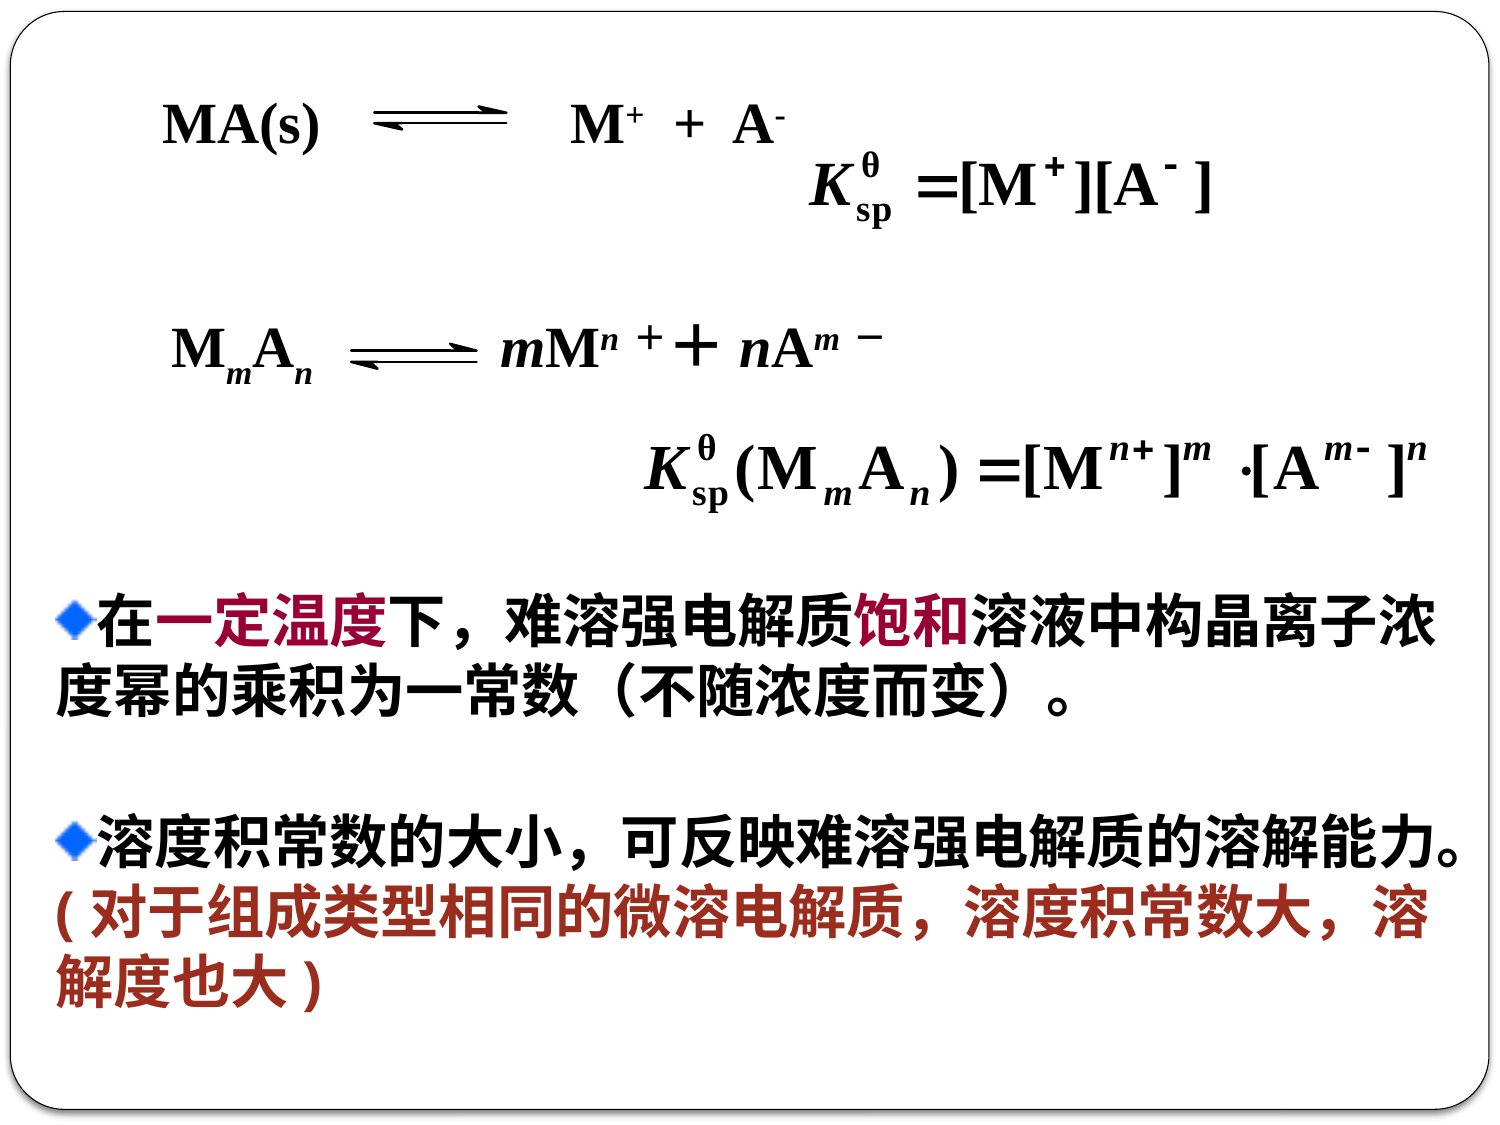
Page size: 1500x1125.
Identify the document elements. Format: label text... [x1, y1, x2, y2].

text_box 在一定温度下，难溶强电解质饱和溶液中构晶离子浓度幂的乘积为一常数（不随浓度而变）。 [41, 576, 1500, 732]
picture [55, 819, 97, 861]
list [796, 136, 1223, 243]
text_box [147, 77, 806, 164]
picture [55, 598, 97, 640]
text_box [147, 301, 1442, 528]
text_box 溶度积常数的大小，可反映难溶强电解质的溶解能力。(对于组成类型相同的微溶电解质，溶度积常数大，溶解度也大) [41, 797, 1471, 1023]
